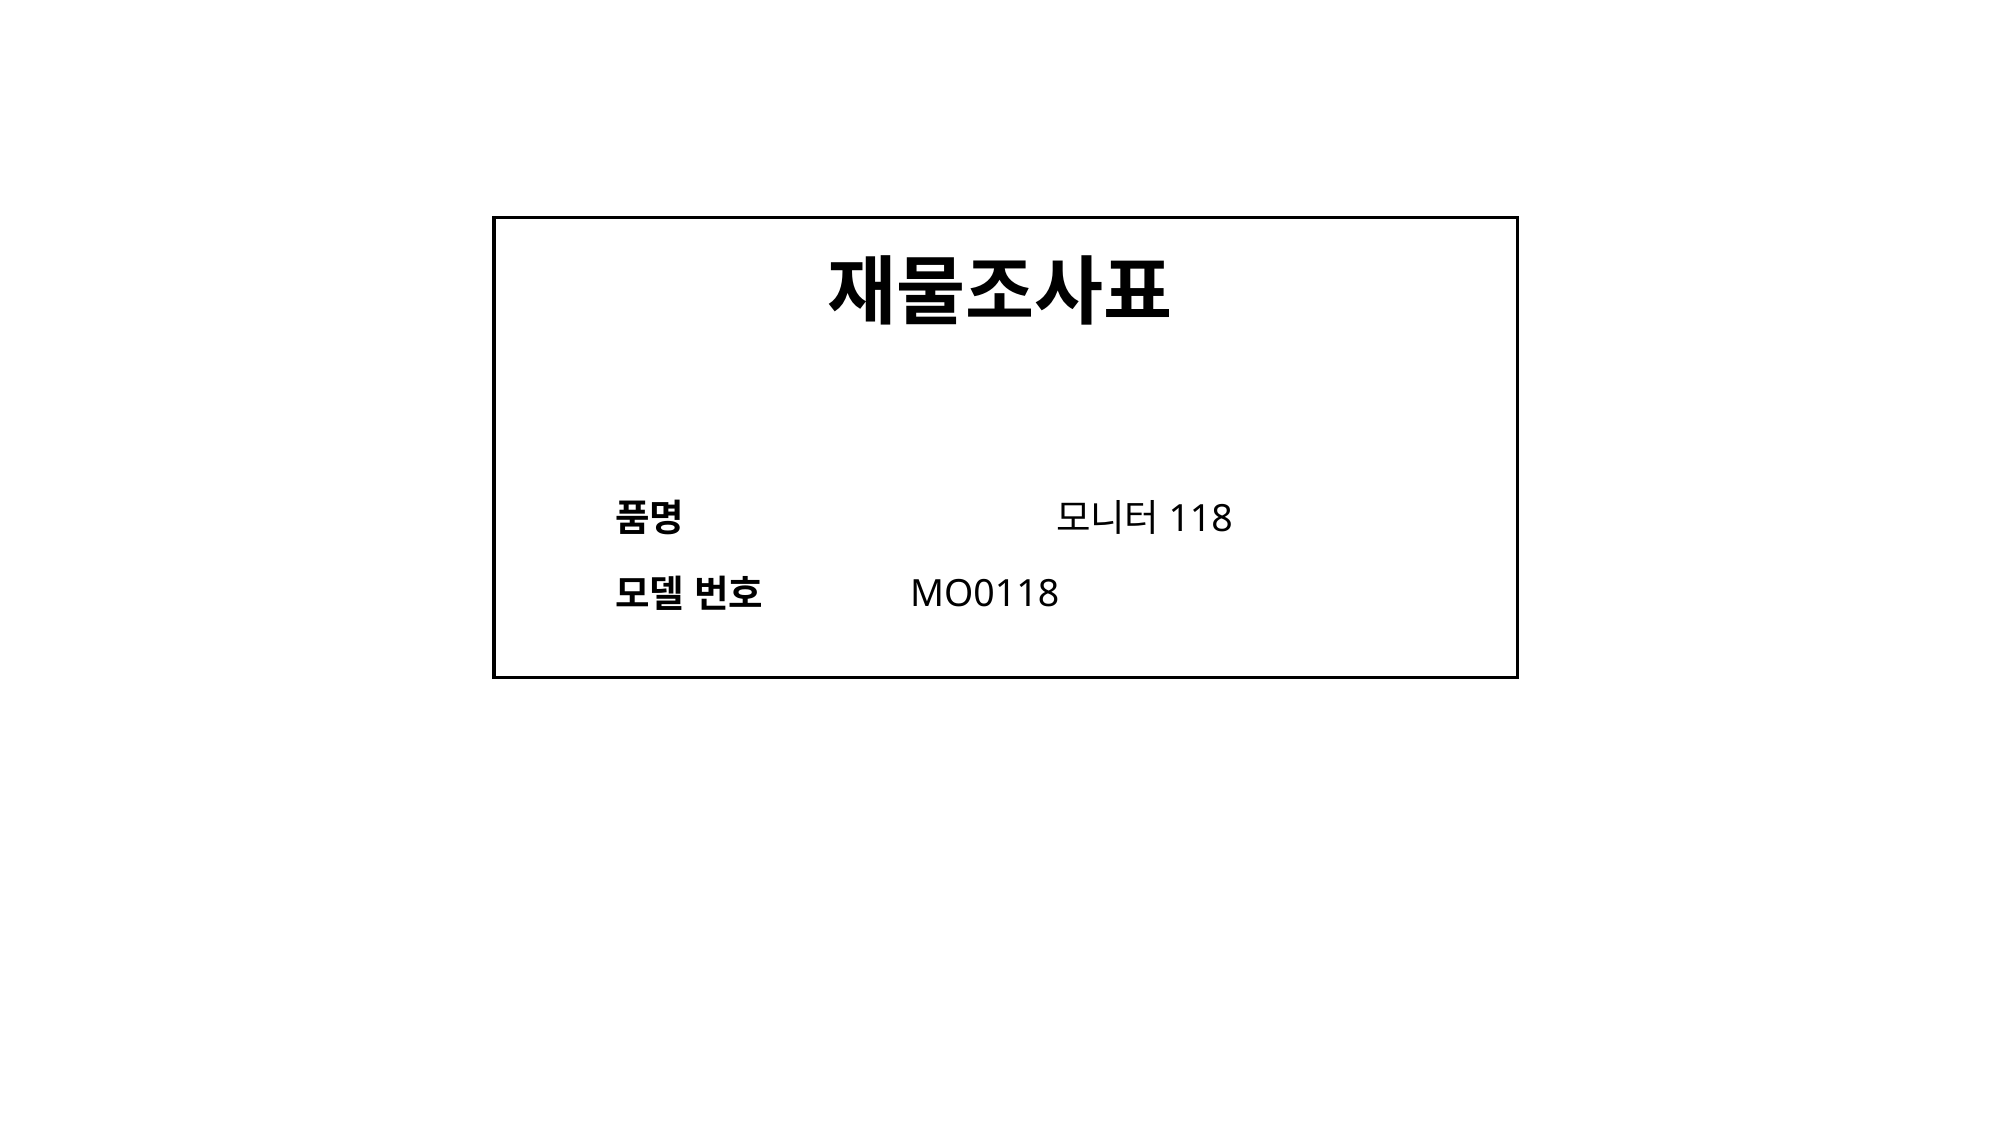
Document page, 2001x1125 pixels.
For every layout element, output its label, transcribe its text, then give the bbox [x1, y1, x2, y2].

text_box 품명 [600, 486, 820, 547]
text_box 모델 번호 [600, 562, 820, 623]
text_box MO0118 [895, 561, 1394, 622]
text_box 재물조사표 [812, 235, 1188, 341]
text_box [492, 216, 1519, 679]
text_box 모니터118 [1041, 486, 1249, 547]
